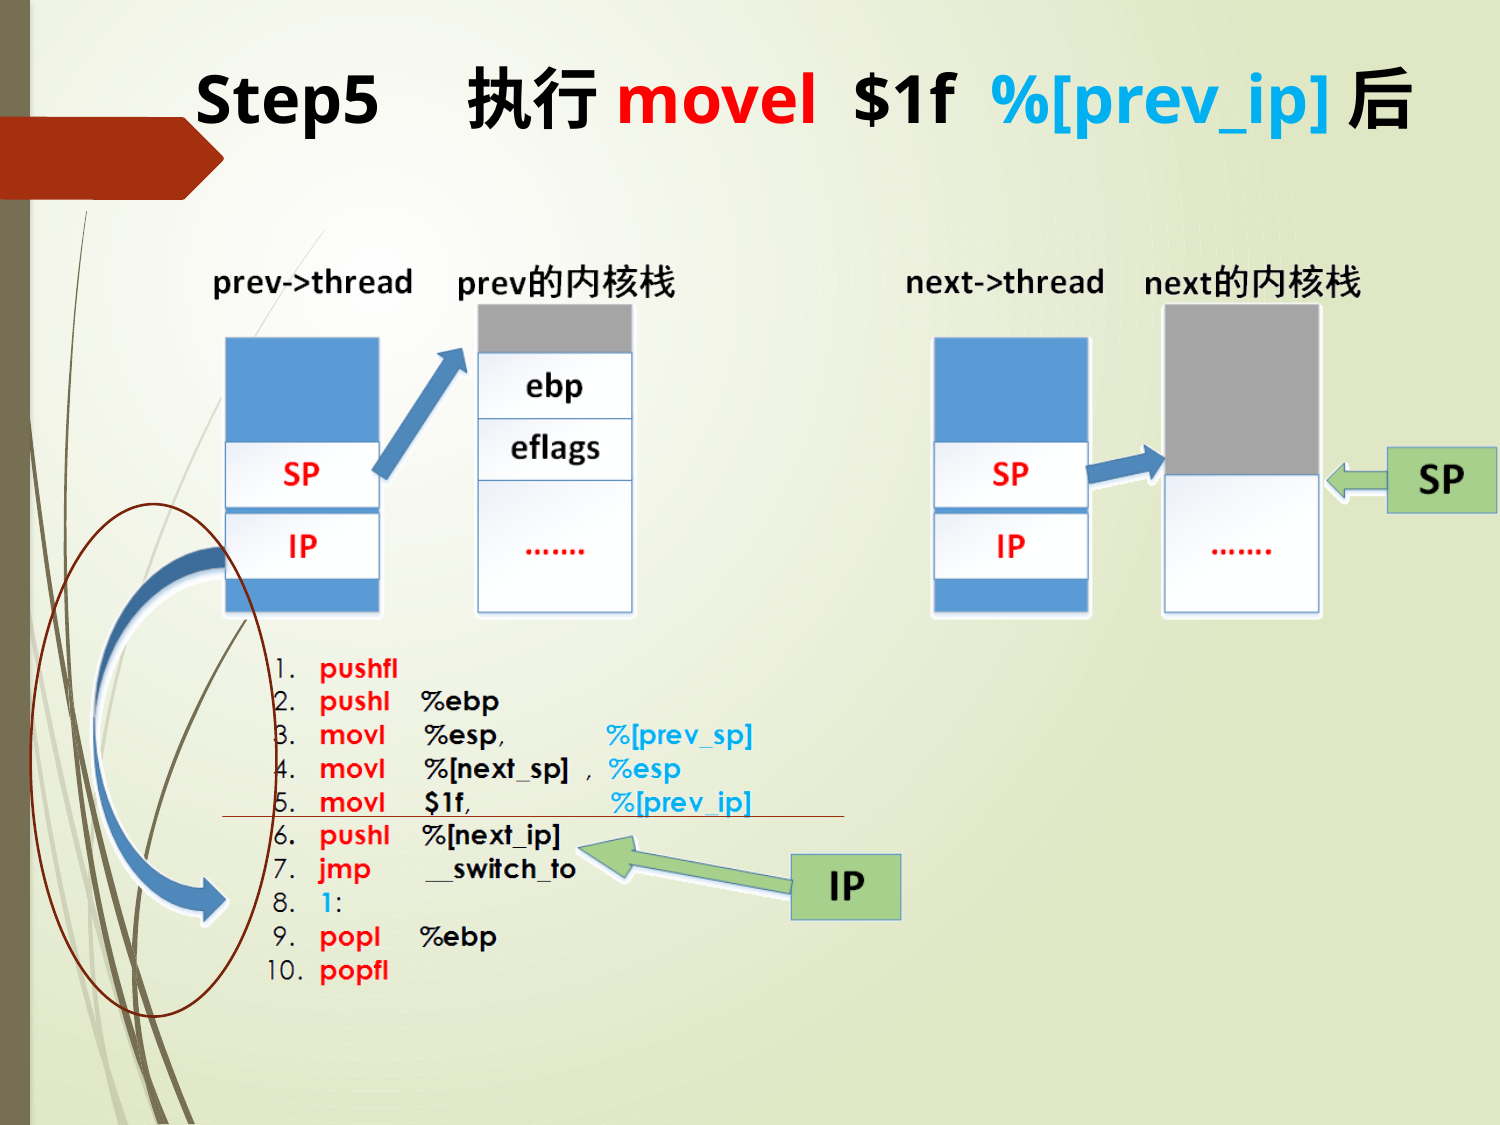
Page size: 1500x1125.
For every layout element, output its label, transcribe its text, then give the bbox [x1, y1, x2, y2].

text_box Step5 执行movel $1f %[prev_ip]后 [163, 49, 1456, 144]
picture [83, 248, 1500, 1003]
text_box [29, 554, 79, 967]
text_box [124, 1011, 183, 1018]
